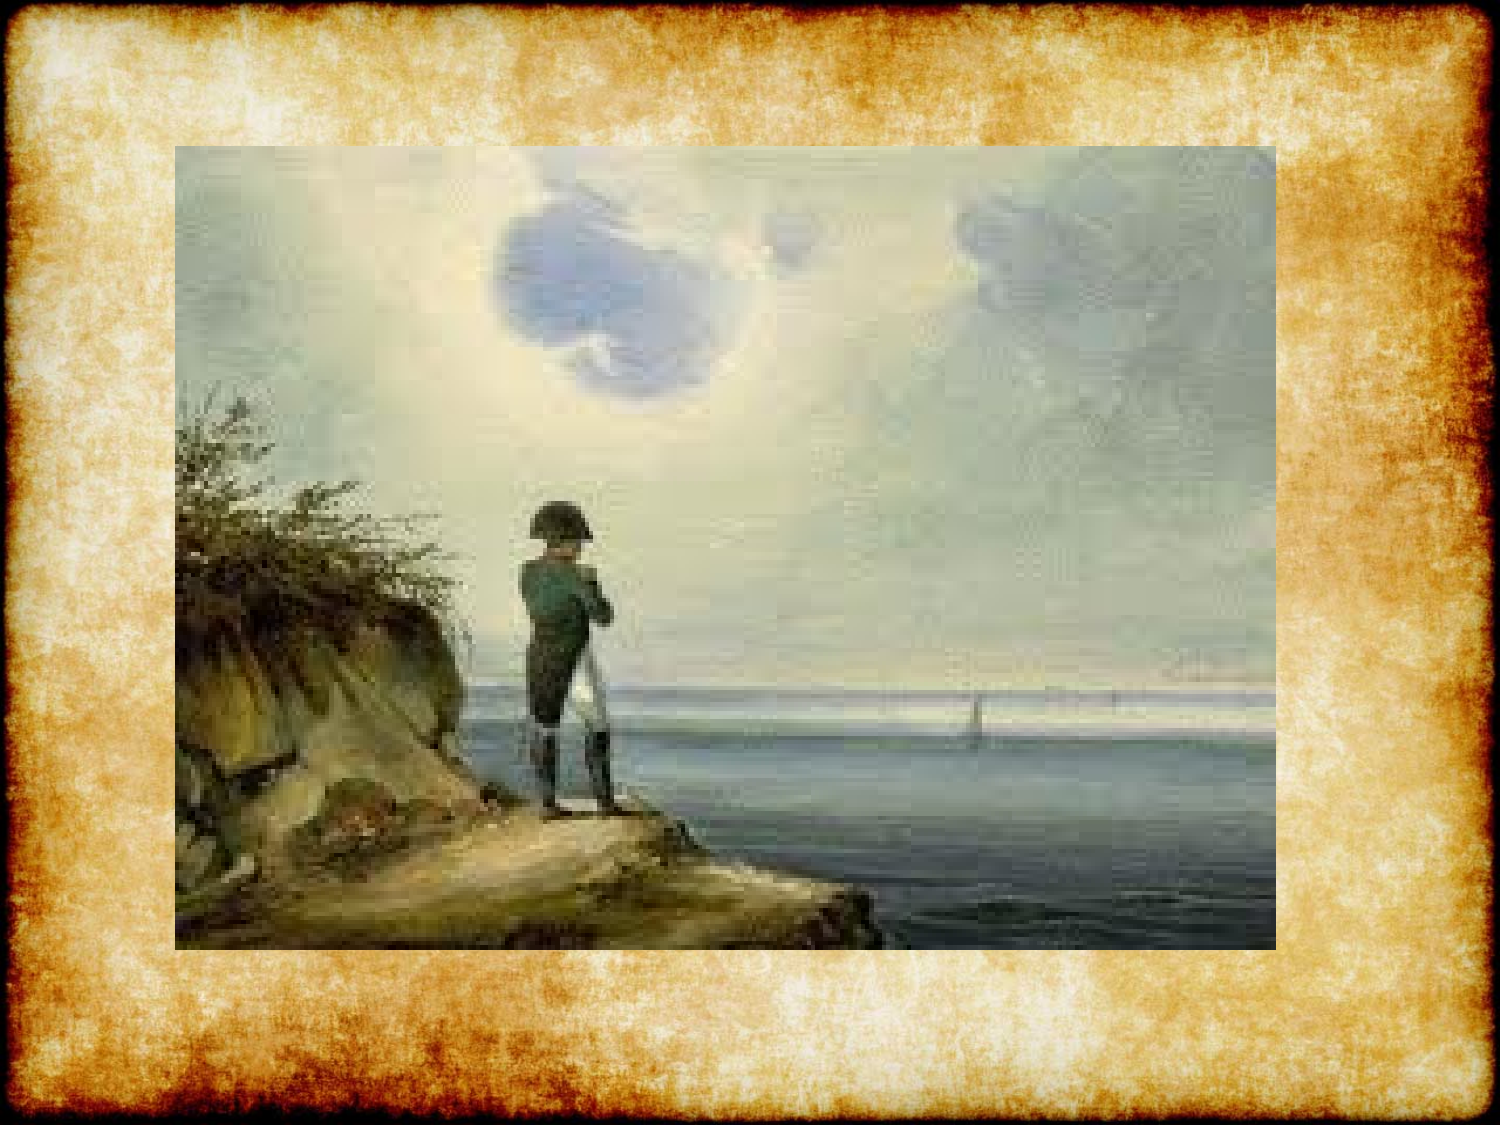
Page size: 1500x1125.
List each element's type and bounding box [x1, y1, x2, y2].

picture [0, 0, 1500, 1125]
list [175, 146, 1276, 951]
